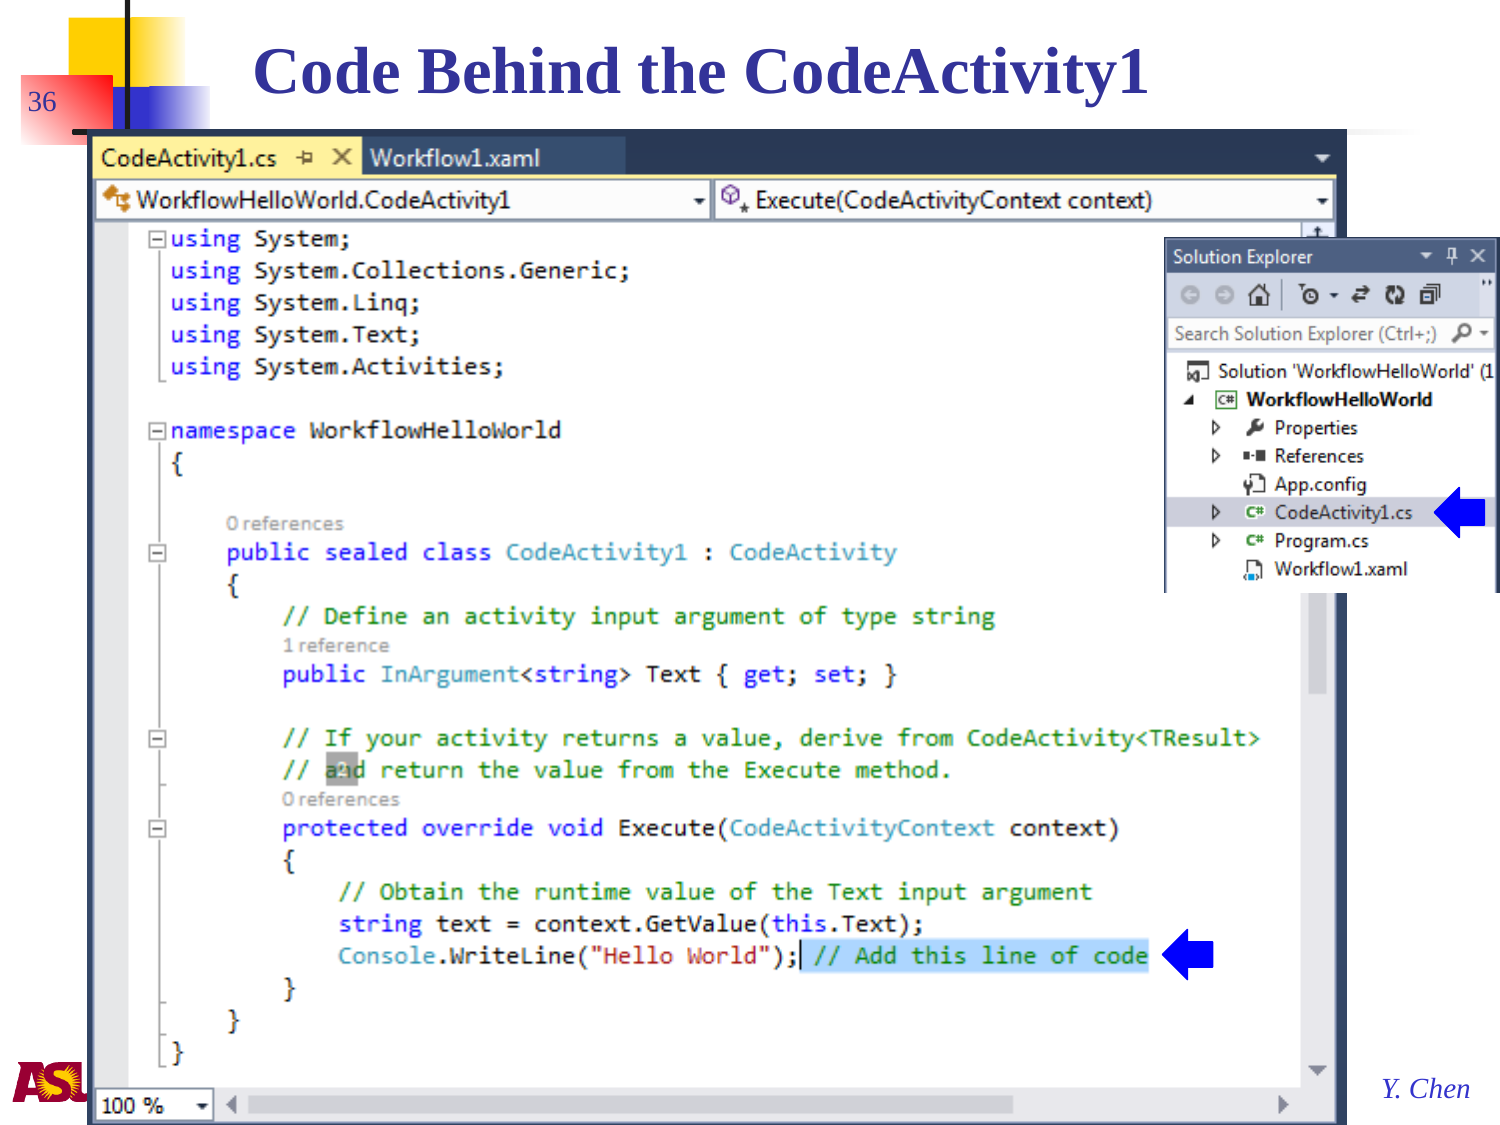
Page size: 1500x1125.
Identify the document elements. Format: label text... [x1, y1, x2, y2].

slide_number 36 [12, 49, 131, 126]
title Code Behind the CodeActivity1 [237, 12, 1488, 116]
picture [12, 129, 1500, 1125]
